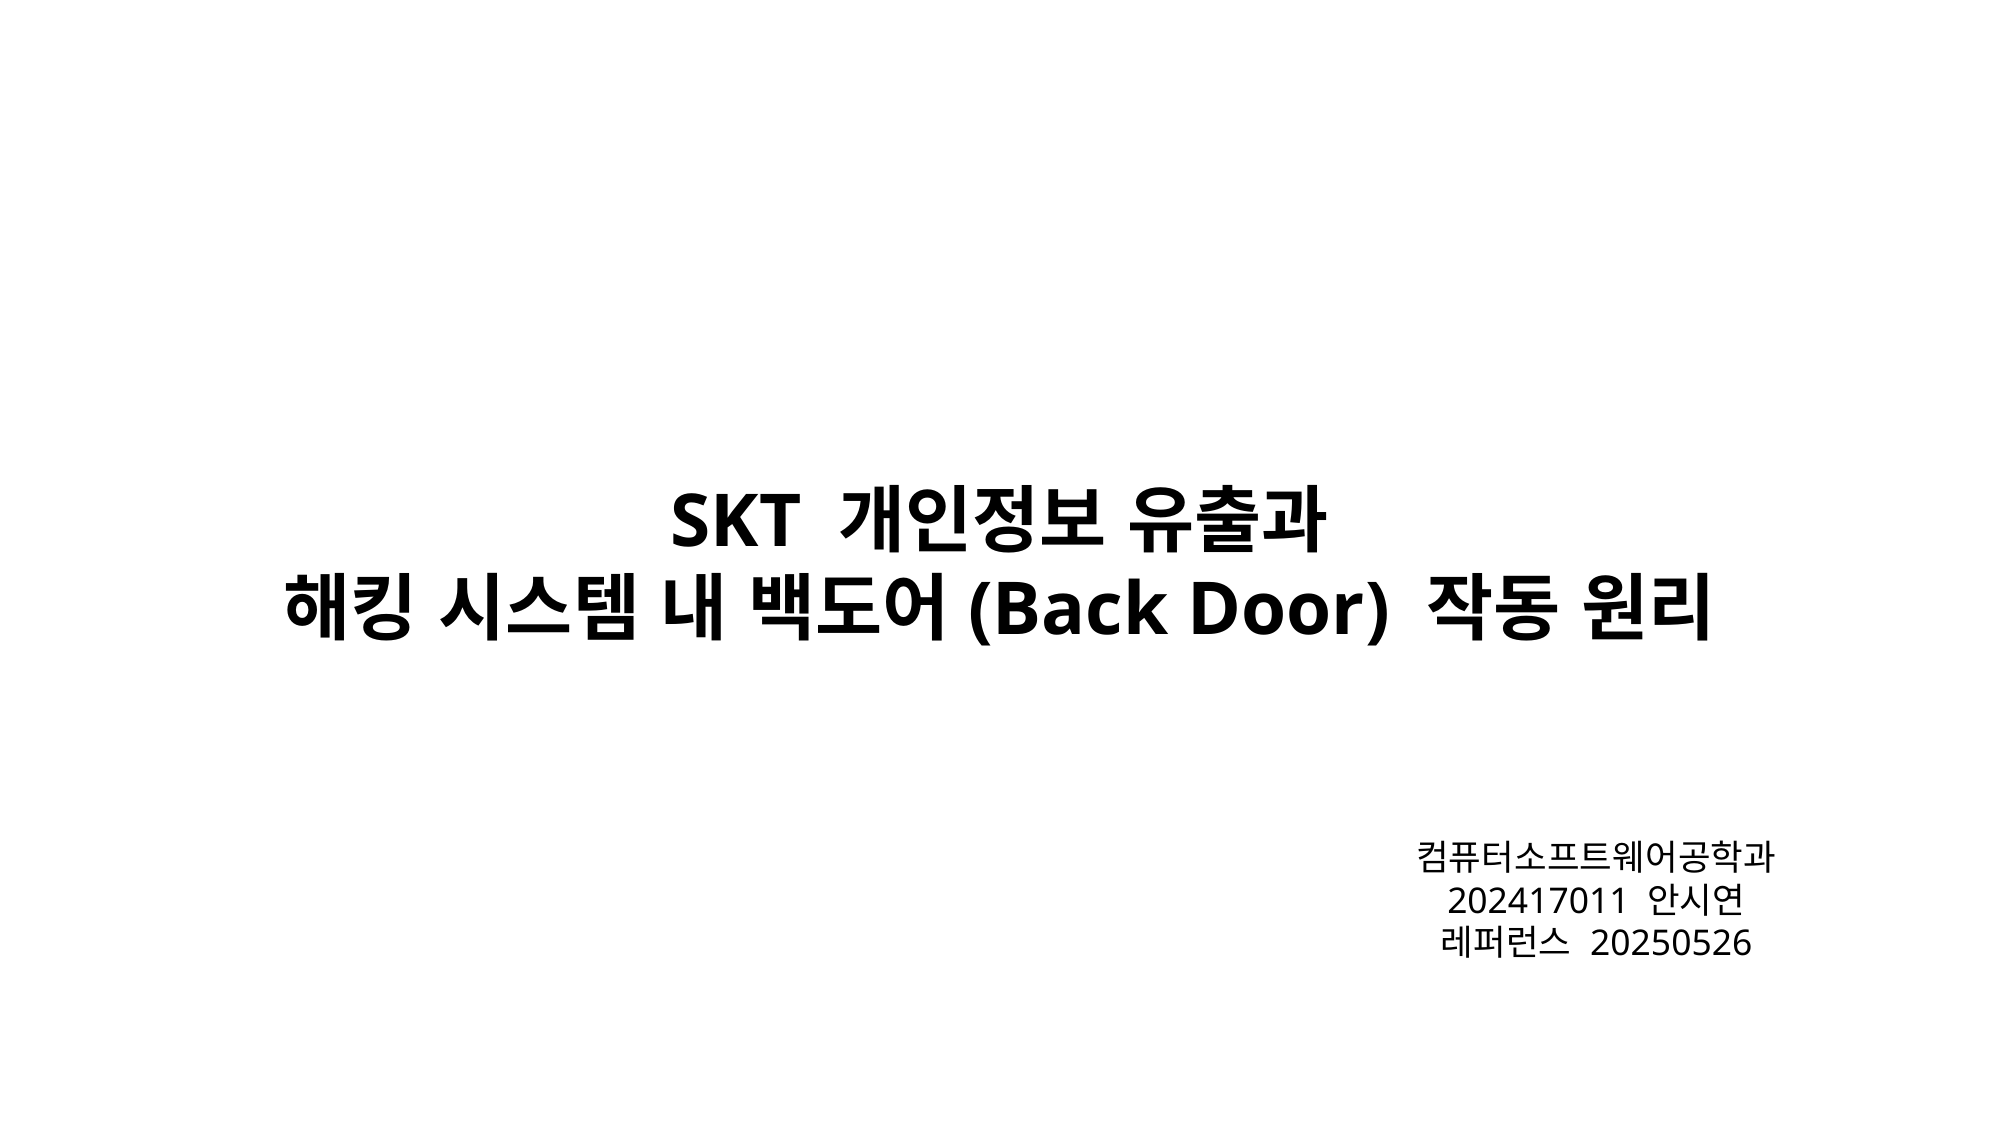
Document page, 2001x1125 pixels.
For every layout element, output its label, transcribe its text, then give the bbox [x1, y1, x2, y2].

text_box SKT 개인정보 유출과 해킹 시스템 내 백도어(Back Door) 작동 원리 [268, 466, 1731, 657]
text_box 컴퓨터소프트웨어공학과 202417011 안시연 레퍼런스 20250526 [1336, 828, 1856, 971]
